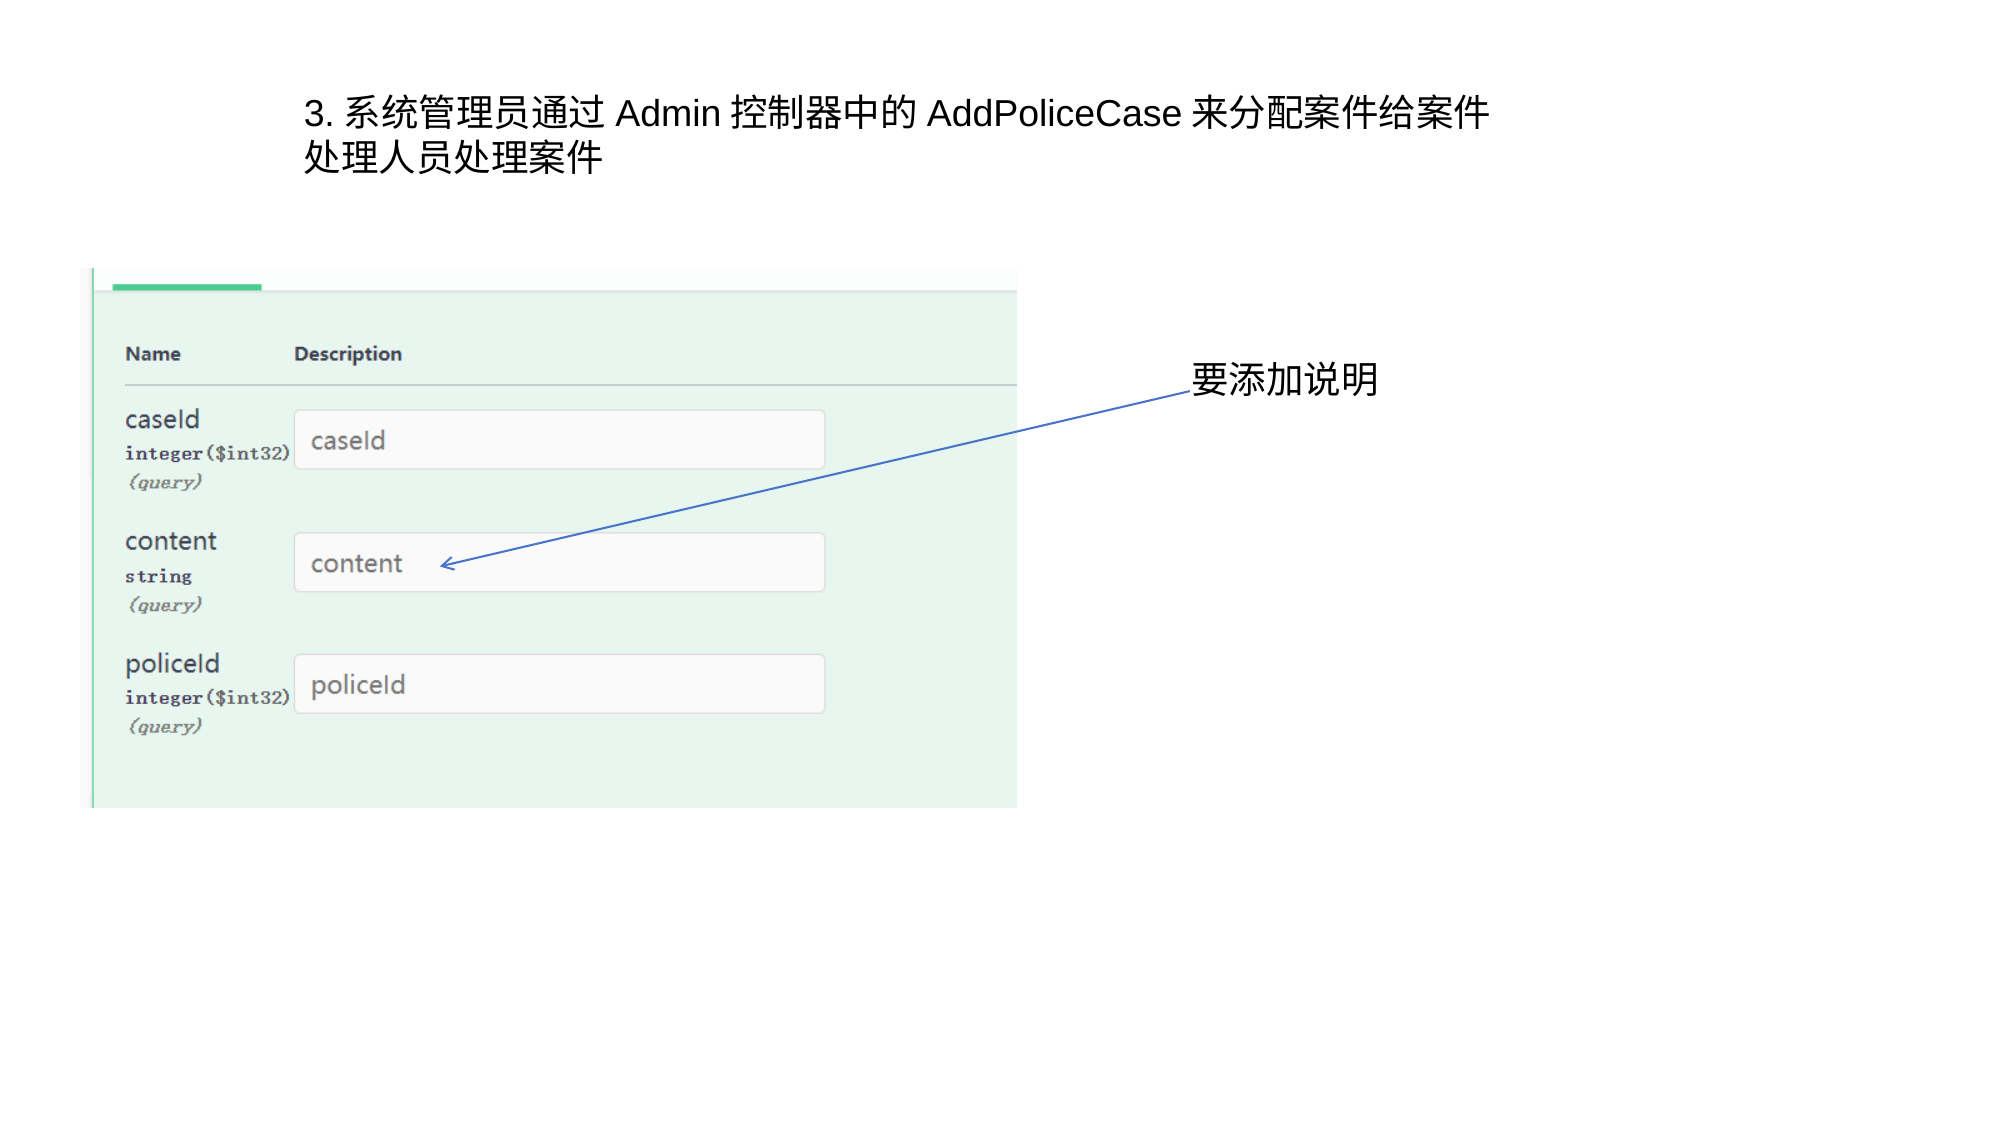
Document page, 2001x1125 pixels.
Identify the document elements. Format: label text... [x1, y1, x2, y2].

picture [80, 268, 1018, 809]
text_box 要添加说明 [1176, 348, 1844, 409]
text_box 3.系统管理员通过Admin控制器中的AddPoliceCase来分配案件给案件处理人员处理案件 [288, 81, 1524, 163]
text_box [439, 390, 1191, 567]
